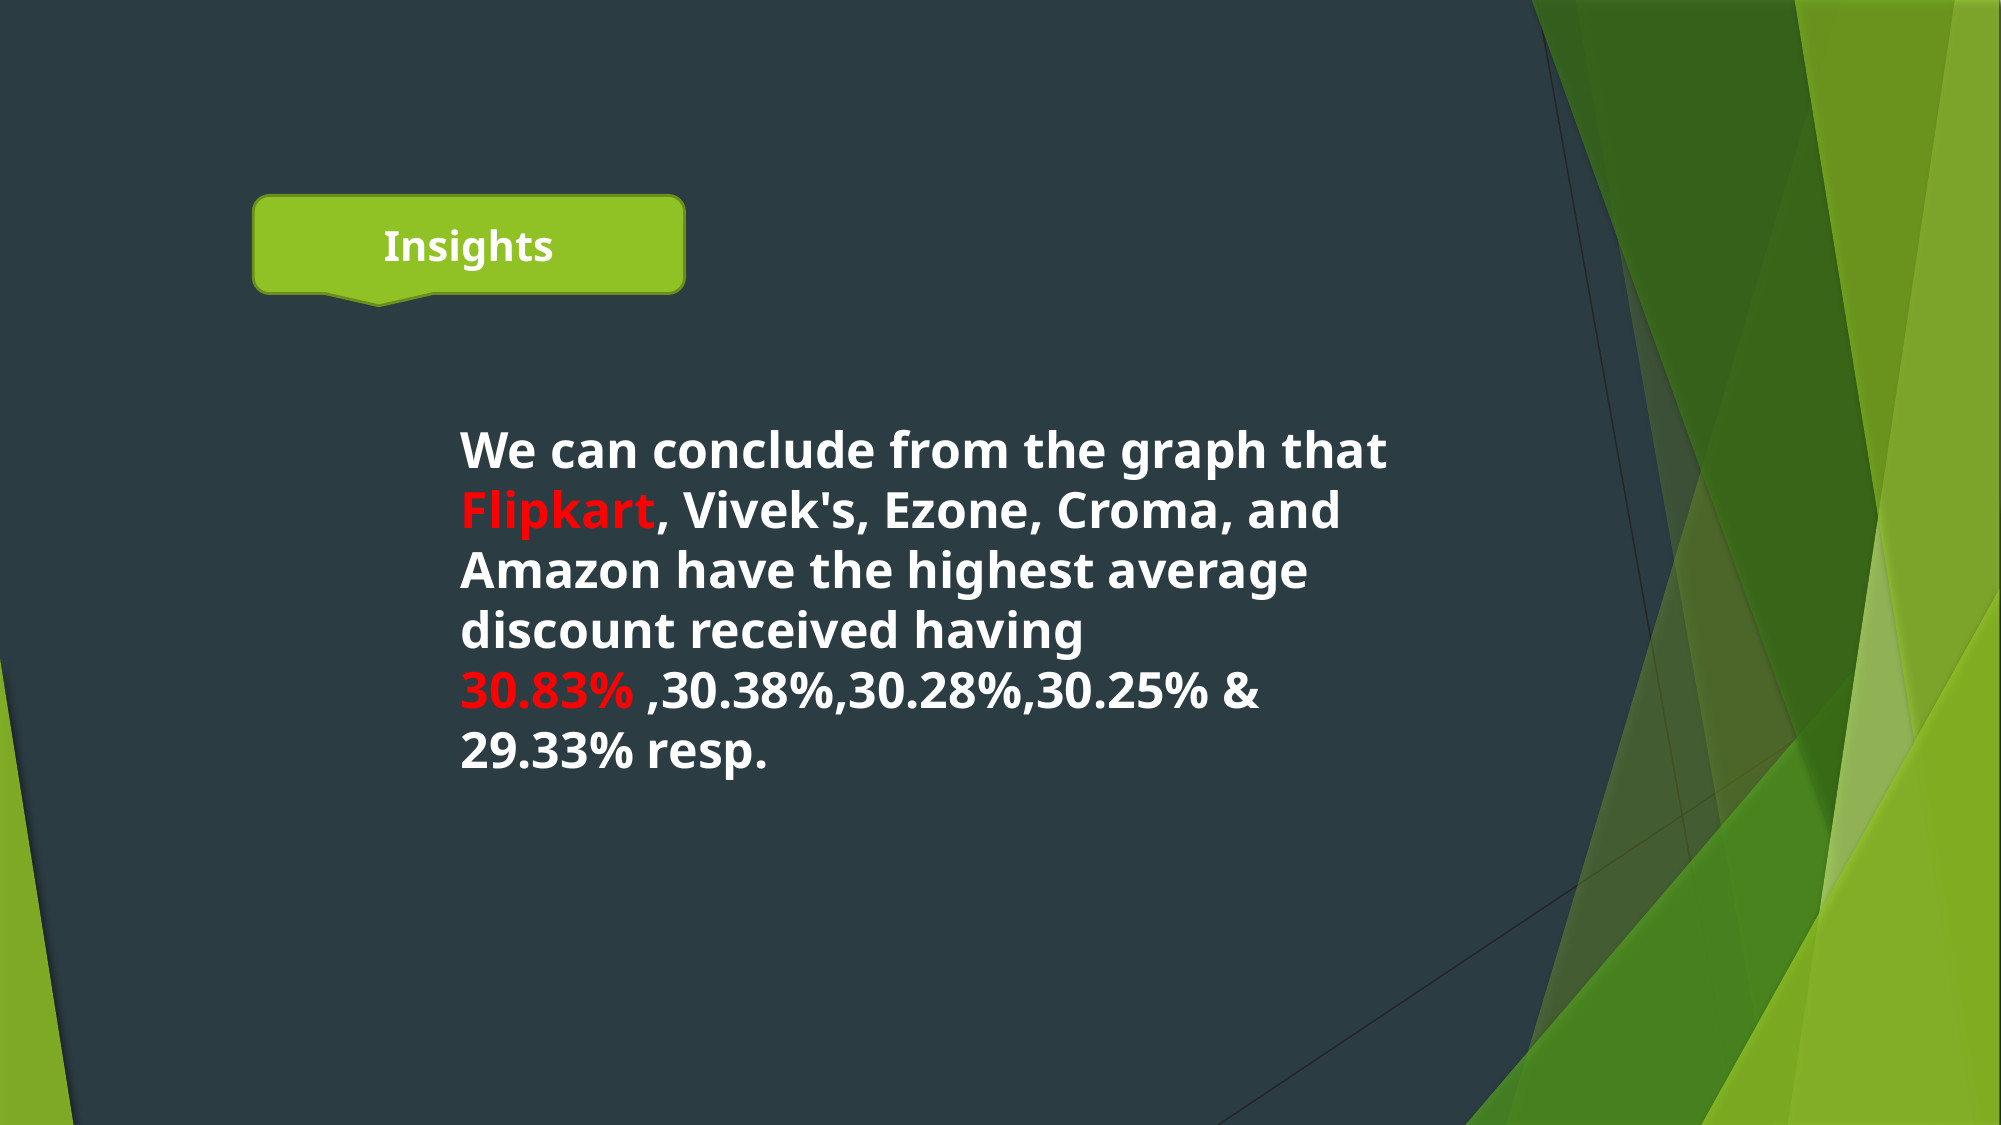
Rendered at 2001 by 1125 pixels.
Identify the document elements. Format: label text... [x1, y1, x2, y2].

text_box We can conclude from the graph that Flipkart, Vivek's, Ezone, Croma, and Amazon have the highest average discount received having 30.83% ,30.38%,30.28%,30.25% & 29.33% resp. [445, 410, 1450, 786]
text_box Insights [251, 193, 687, 308]
